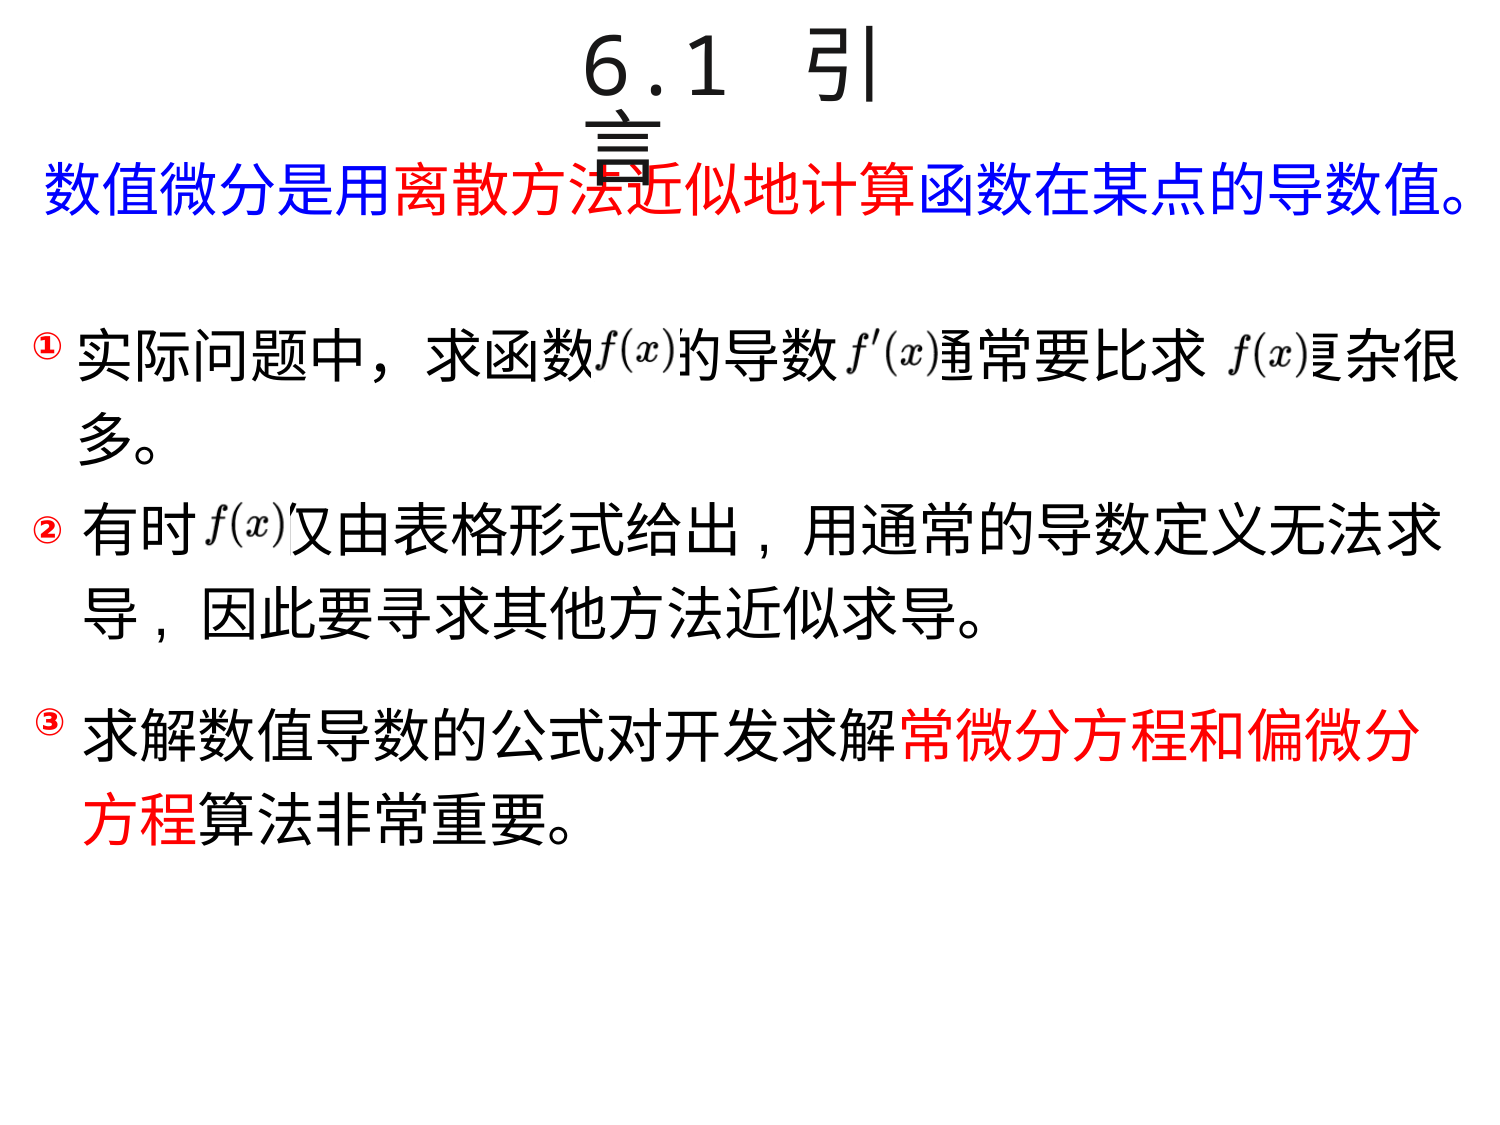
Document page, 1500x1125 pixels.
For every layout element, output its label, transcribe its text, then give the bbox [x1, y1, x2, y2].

text_box 6.1 引言 [566, 21, 934, 204]
text_box 求解数值导数的公式对开发求解常微分方程和偏微分方程算法非常重要。 [66, 677, 1495, 861]
picture [1224, 326, 1313, 386]
picture [201, 496, 290, 556]
text_box 实际问题中，求函数 的导数 通常要比求 复杂很多。 [60, 297, 1488, 481]
text_box 有时 仅由表格形式给出, 用通常的导数定义无法求导, 因此要寻求其他方法近似求导。 [66, 471, 1495, 654]
text_box ① [16, 314, 79, 375]
subtitle 数值微分是用离散方法近似地计算函数在某点的导数值。 [28, 131, 1472, 409]
picture [591, 321, 680, 381]
text_box ③ [18, 690, 81, 751]
text_box ② [16, 498, 79, 559]
picture [839, 324, 942, 382]
